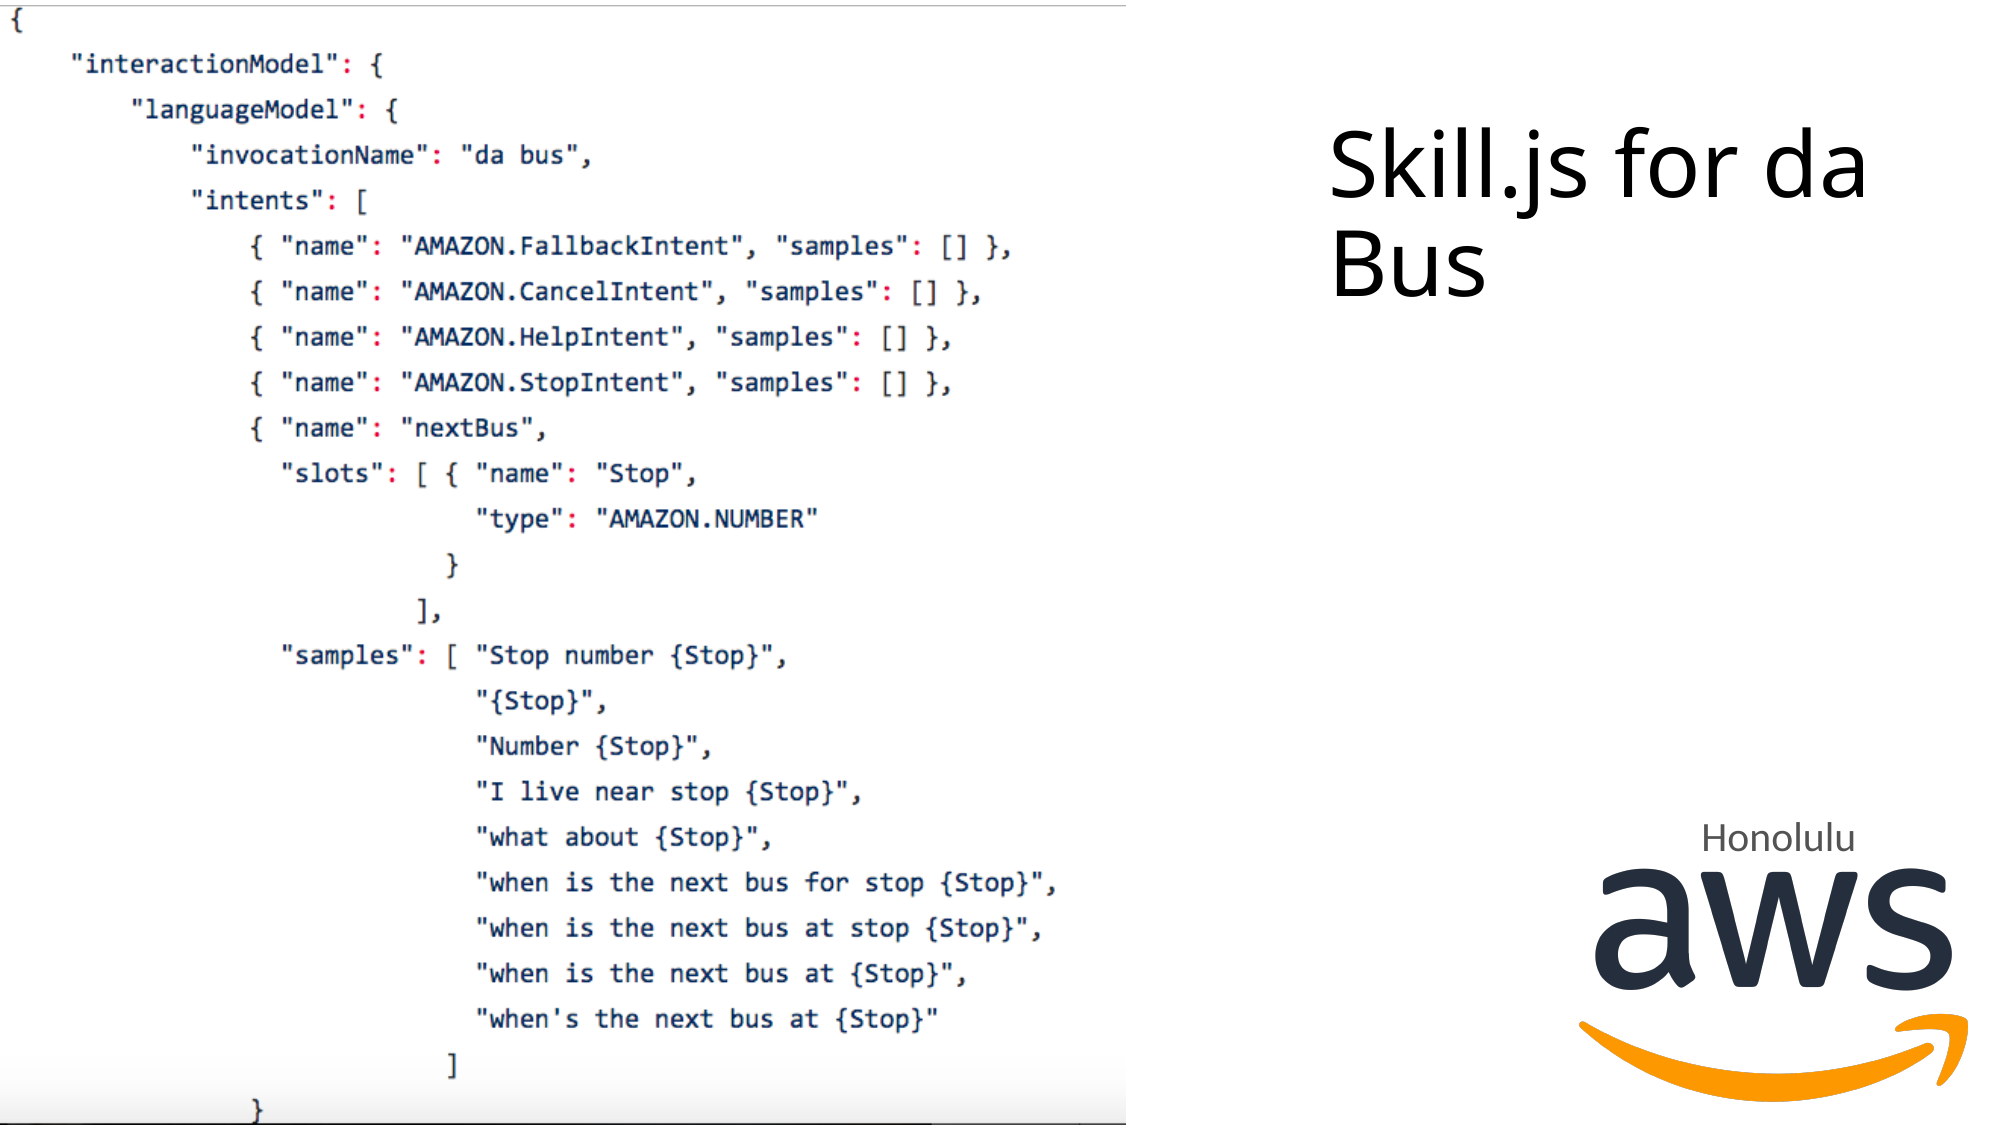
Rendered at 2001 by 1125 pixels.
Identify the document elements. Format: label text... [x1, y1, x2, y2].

picture [1577, 867, 1970, 1103]
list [0, 5, 1126, 1125]
title Skill.js for da Bus [1313, 45, 2000, 390]
